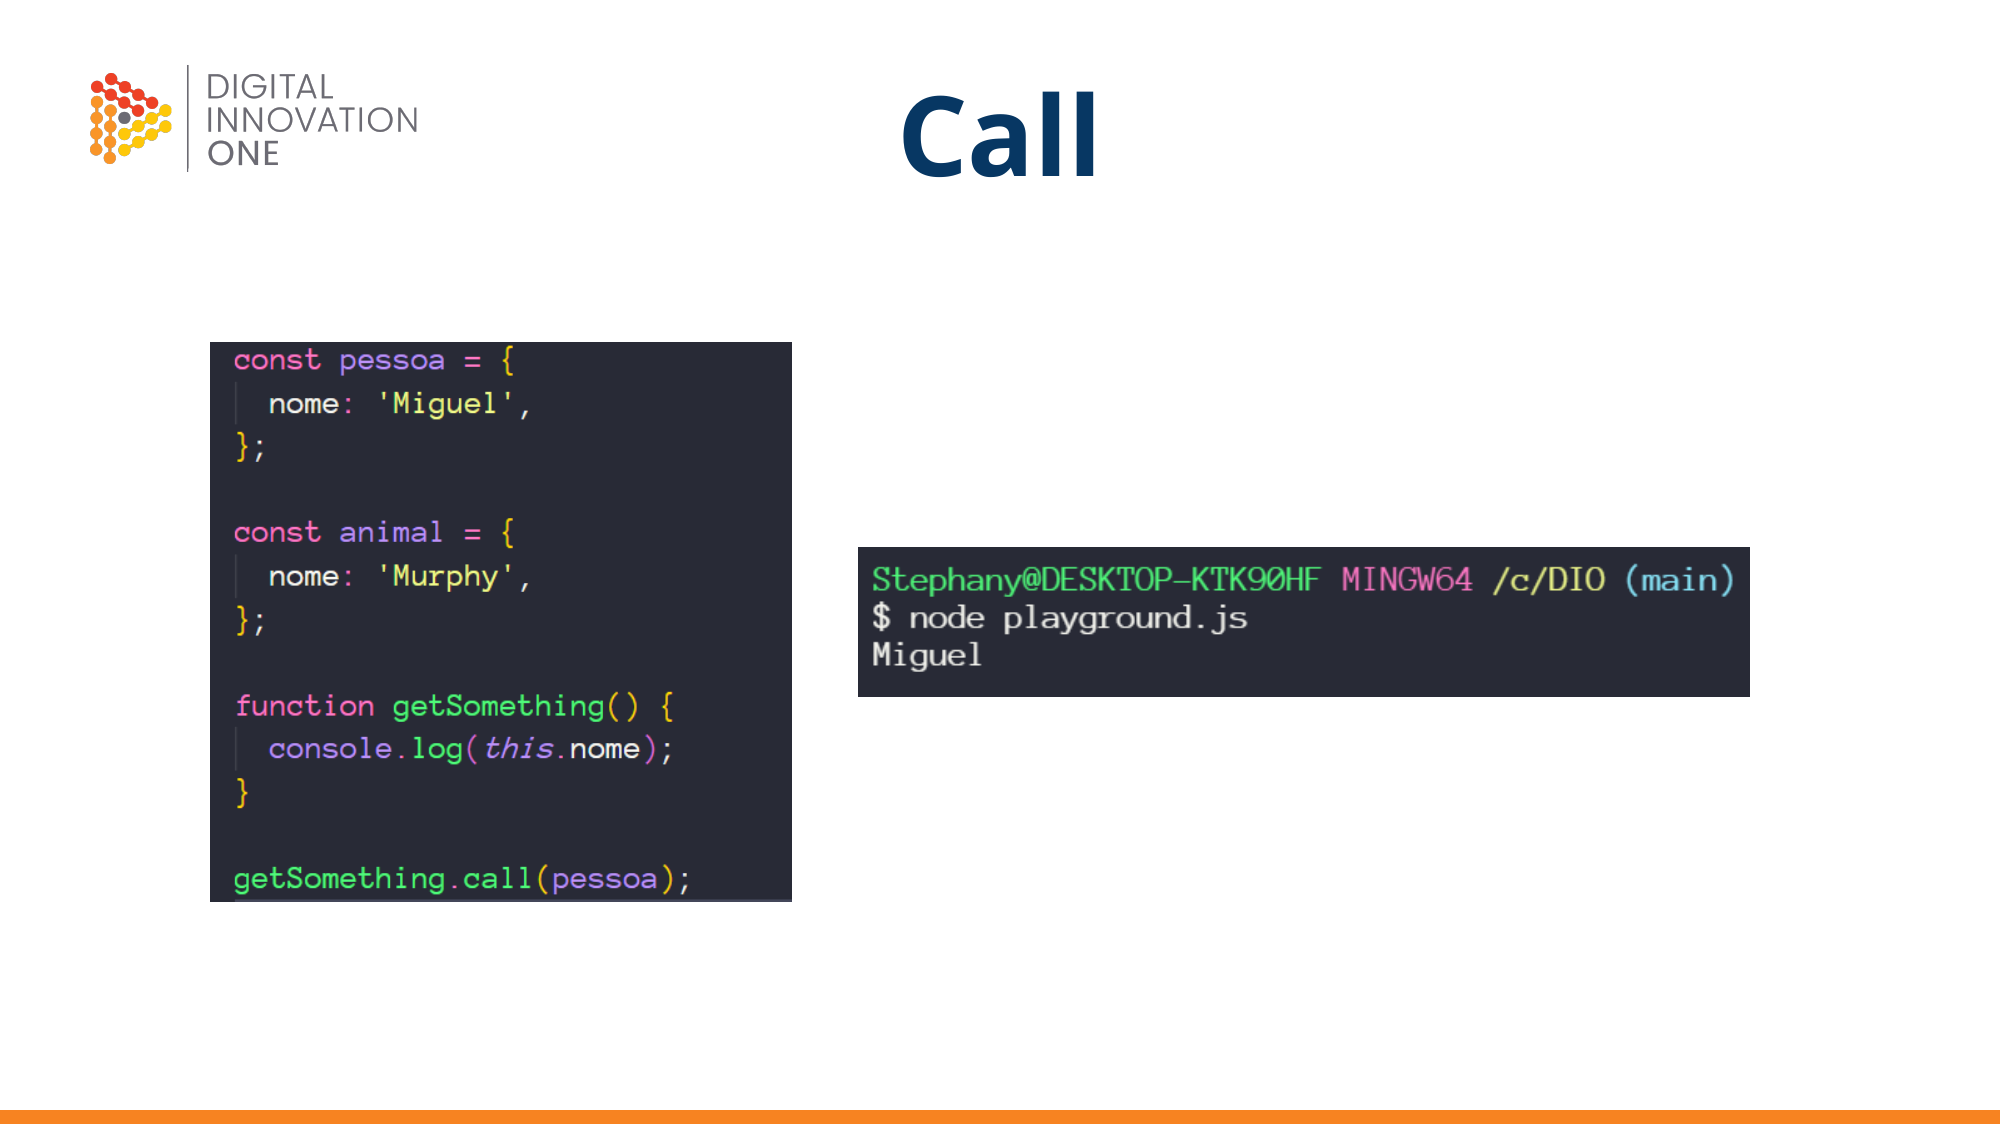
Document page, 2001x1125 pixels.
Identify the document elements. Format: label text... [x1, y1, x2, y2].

picture [210, 342, 792, 902]
subtitle Call [68, 66, 1932, 197]
picture [68, 53, 440, 183]
picture [858, 546, 1750, 698]
text_box [0, 1110, 2000, 1123]
